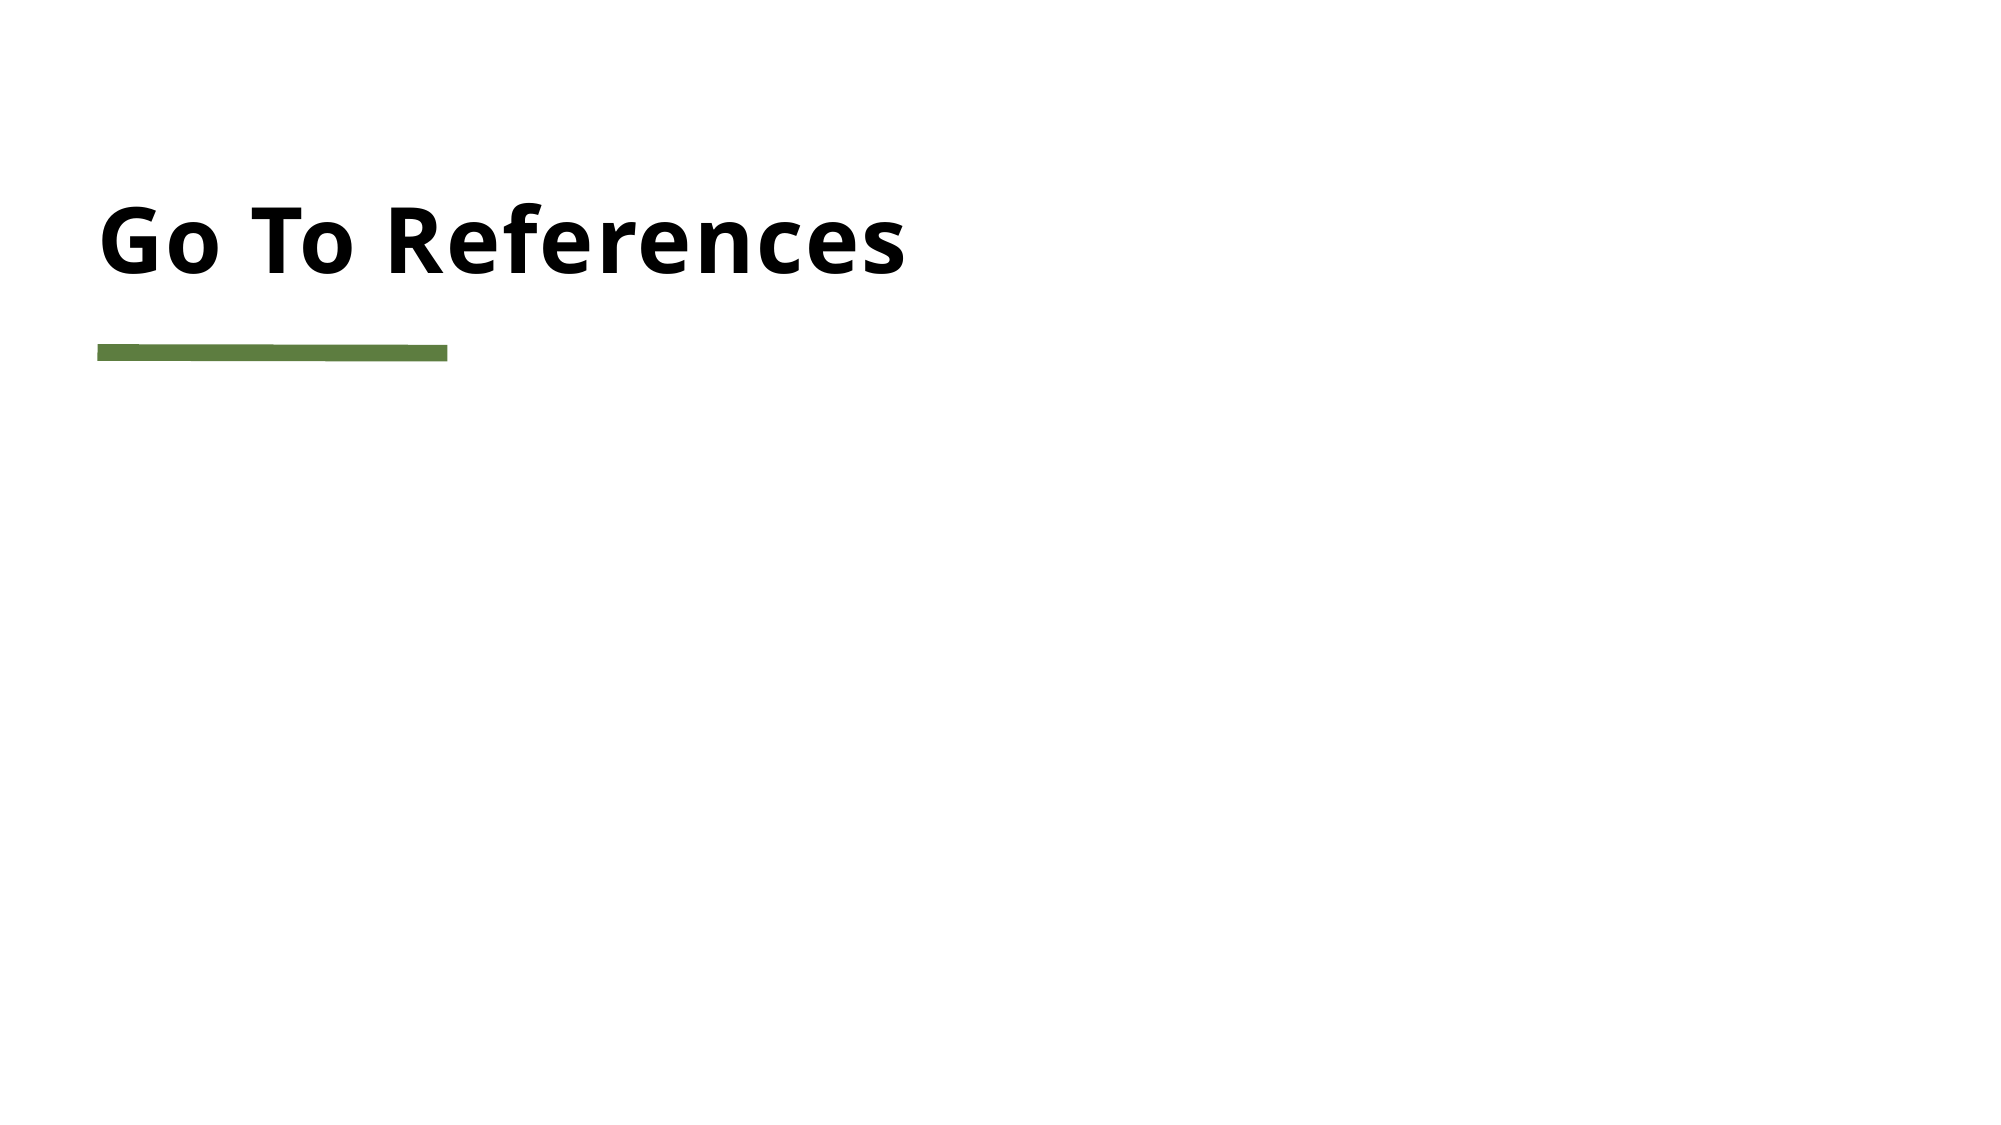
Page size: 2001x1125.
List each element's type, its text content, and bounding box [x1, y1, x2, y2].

title Go To References [97, 33, 1898, 291]
